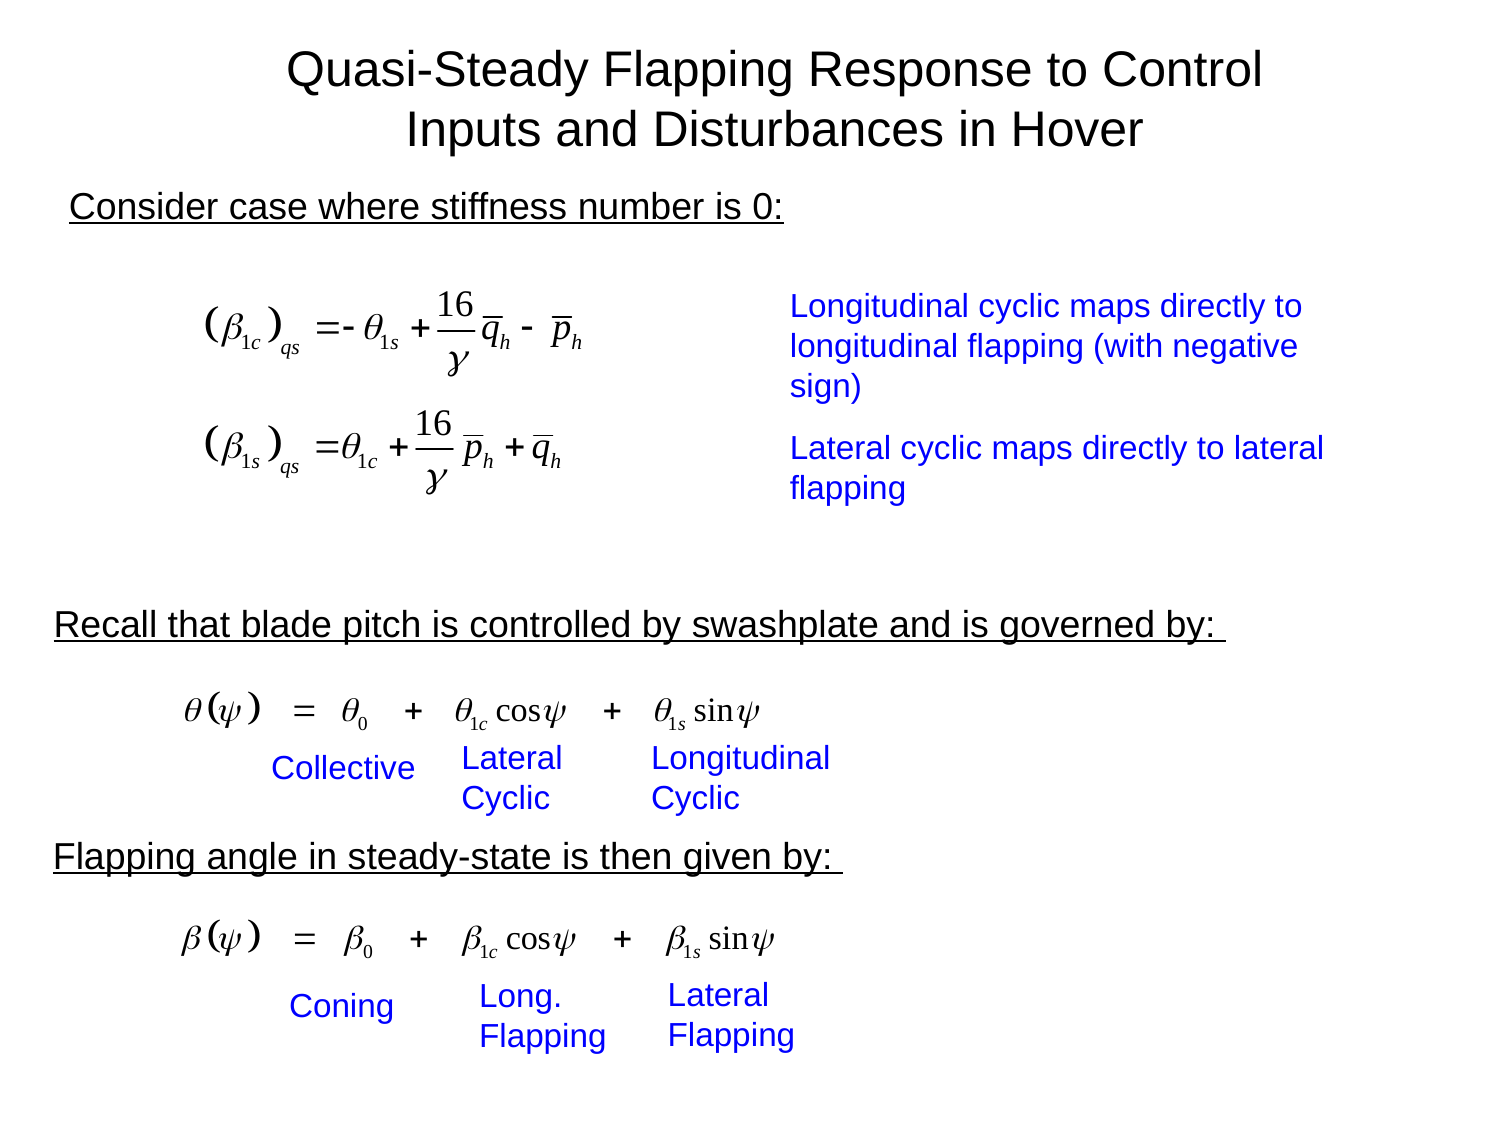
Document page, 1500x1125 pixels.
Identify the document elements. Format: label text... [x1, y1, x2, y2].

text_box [199, 280, 591, 384]
text_box Coning [274, 978, 410, 1032]
text_box Longitudinal Cyclic [636, 729, 846, 824]
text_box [199, 398, 569, 503]
text_box Consider case where stiffness number is 0: [54, 174, 799, 235]
text_box Lateral cyclic maps directly to lateral flapping [774, 419, 1347, 514]
text_box Lateral Flapping [652, 966, 811, 1061]
text_box Lateral Cyclic [446, 750, 578, 824]
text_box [174, 912, 785, 970]
text_box Longitudinal cyclic maps directly to longitudinal flapping (with negative sign) [774, 277, 1347, 412]
text_box Long. Flapping [464, 978, 622, 1062]
text_box Recall that blade pitch is controlled by swashplate and is governed by: [38, 592, 1242, 653]
text_box Collective [256, 750, 431, 794]
text_box Flapping angle in steady-state is then given by: [38, 824, 859, 885]
title Quasi-Steady Flapping Response to Control Inputs and Disturbances in Hover [262, 37, 1288, 155]
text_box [179, 684, 769, 742]
